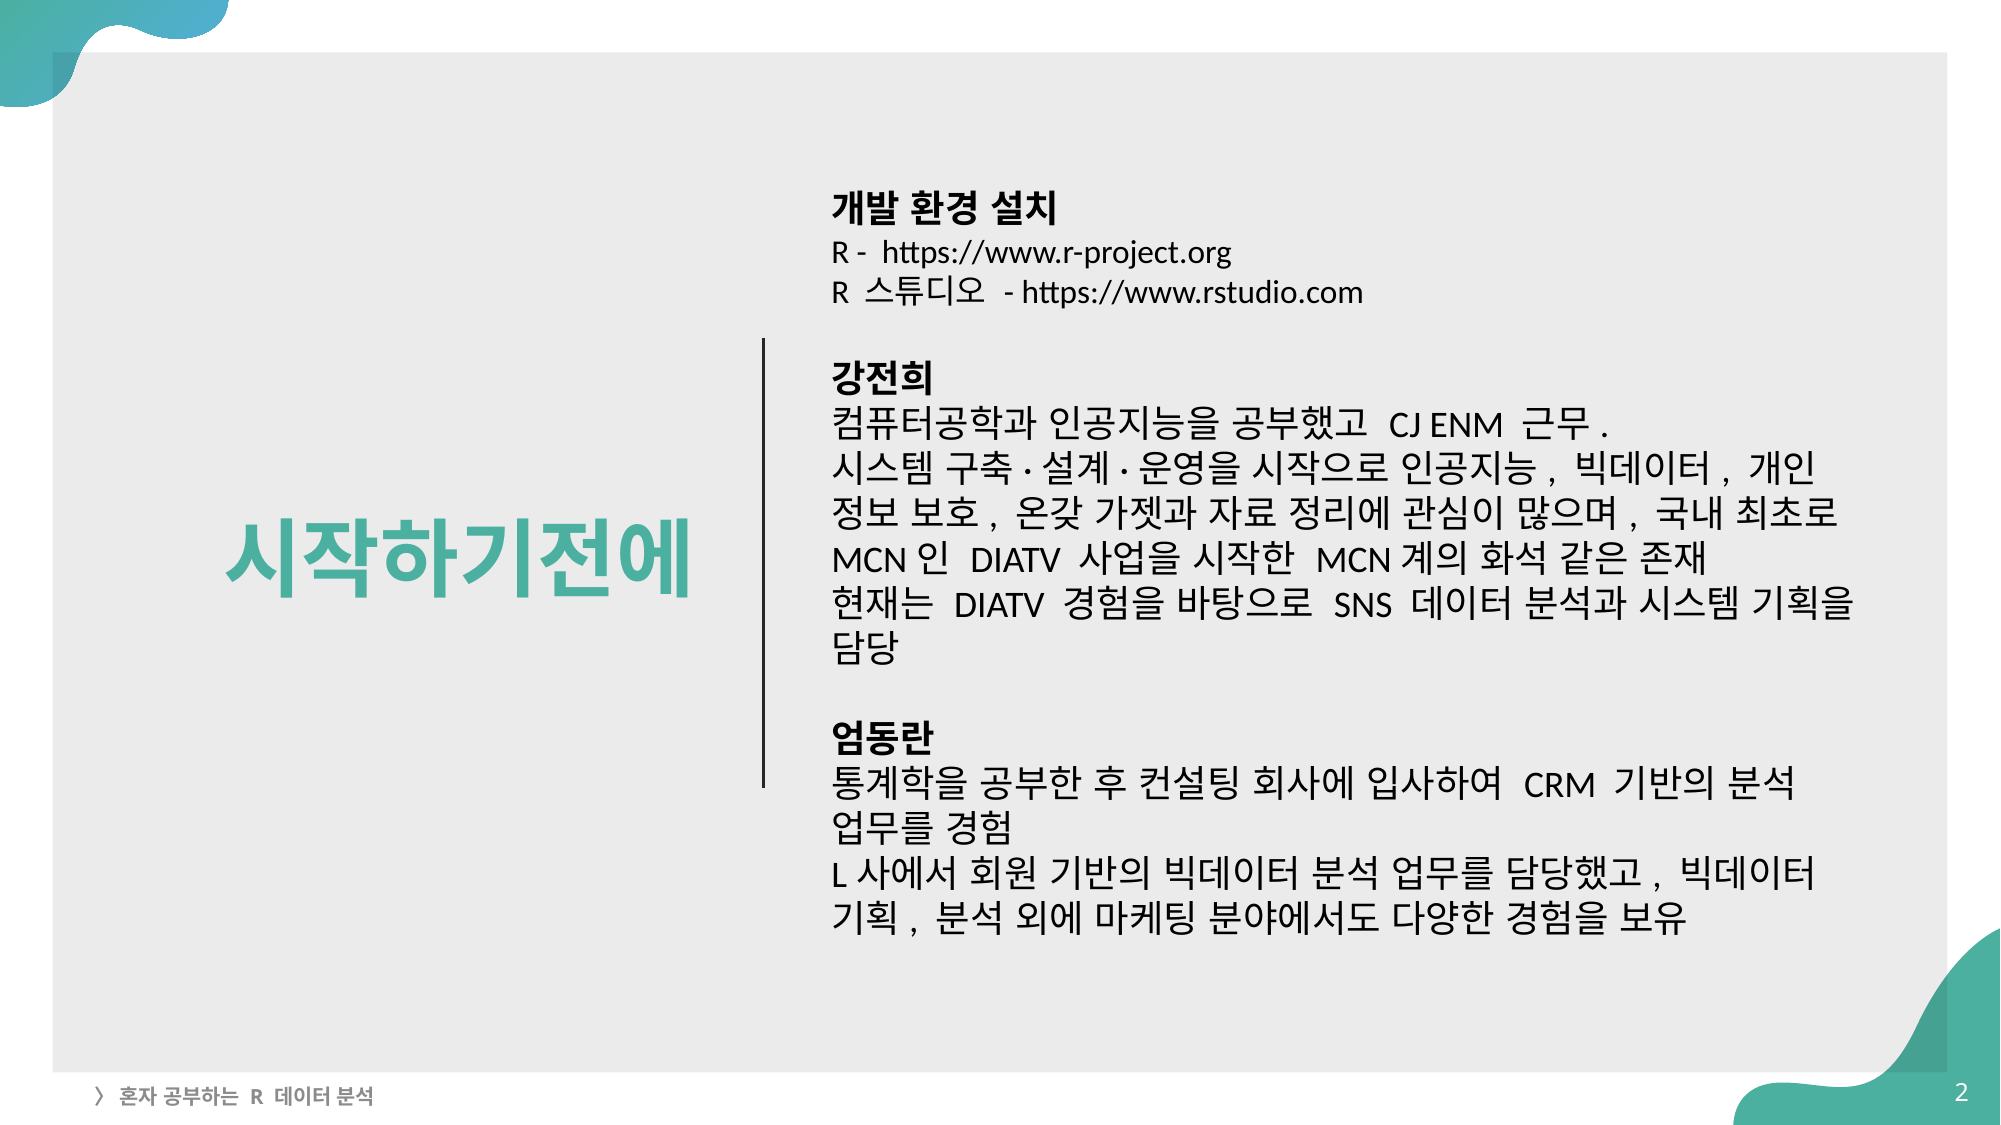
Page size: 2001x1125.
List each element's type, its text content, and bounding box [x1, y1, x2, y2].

slide_number 2 [1917, 1063, 1984, 1124]
title 시작하기전에 [137, 158, 711, 967]
footer 〉 혼자 공부하는 R 데이터 분석 [79, 1078, 755, 1114]
text_box [52, 51, 1948, 1073]
text_box 개발 환경 설치 R - https://www.r-project.org R 스튜디오 - https://www.rstudio.com 강전희 컴퓨터공학과 인공지능을 공부했고 CJ ENM 근무. 시스템 구축·설계·운영을 시작으로 인공지능, 빅데이터, 개인 정보 보호, 온갖 가젯과 자료 정리에 관심이 많으며, 국내 최초로 MCN인 DIATV 사업을 시작한 MCN계의 화석 같은 존재 현재는 DIATV 경험을 바탕으로 SNS 데이터 분석과 시스템 기획을 담당 엄동란 통계학을 공부한 후 컨설팅 회사에 입사하여 CRM 기반의 분석 업무를 경험 L사에서 회원 기반의 빅데이터 분석 업무를 담당했고, 빅데이터 기획, 분석 외에 마케팅 분야에서도 다양한 경험을 보유 [816, 158, 1883, 967]
